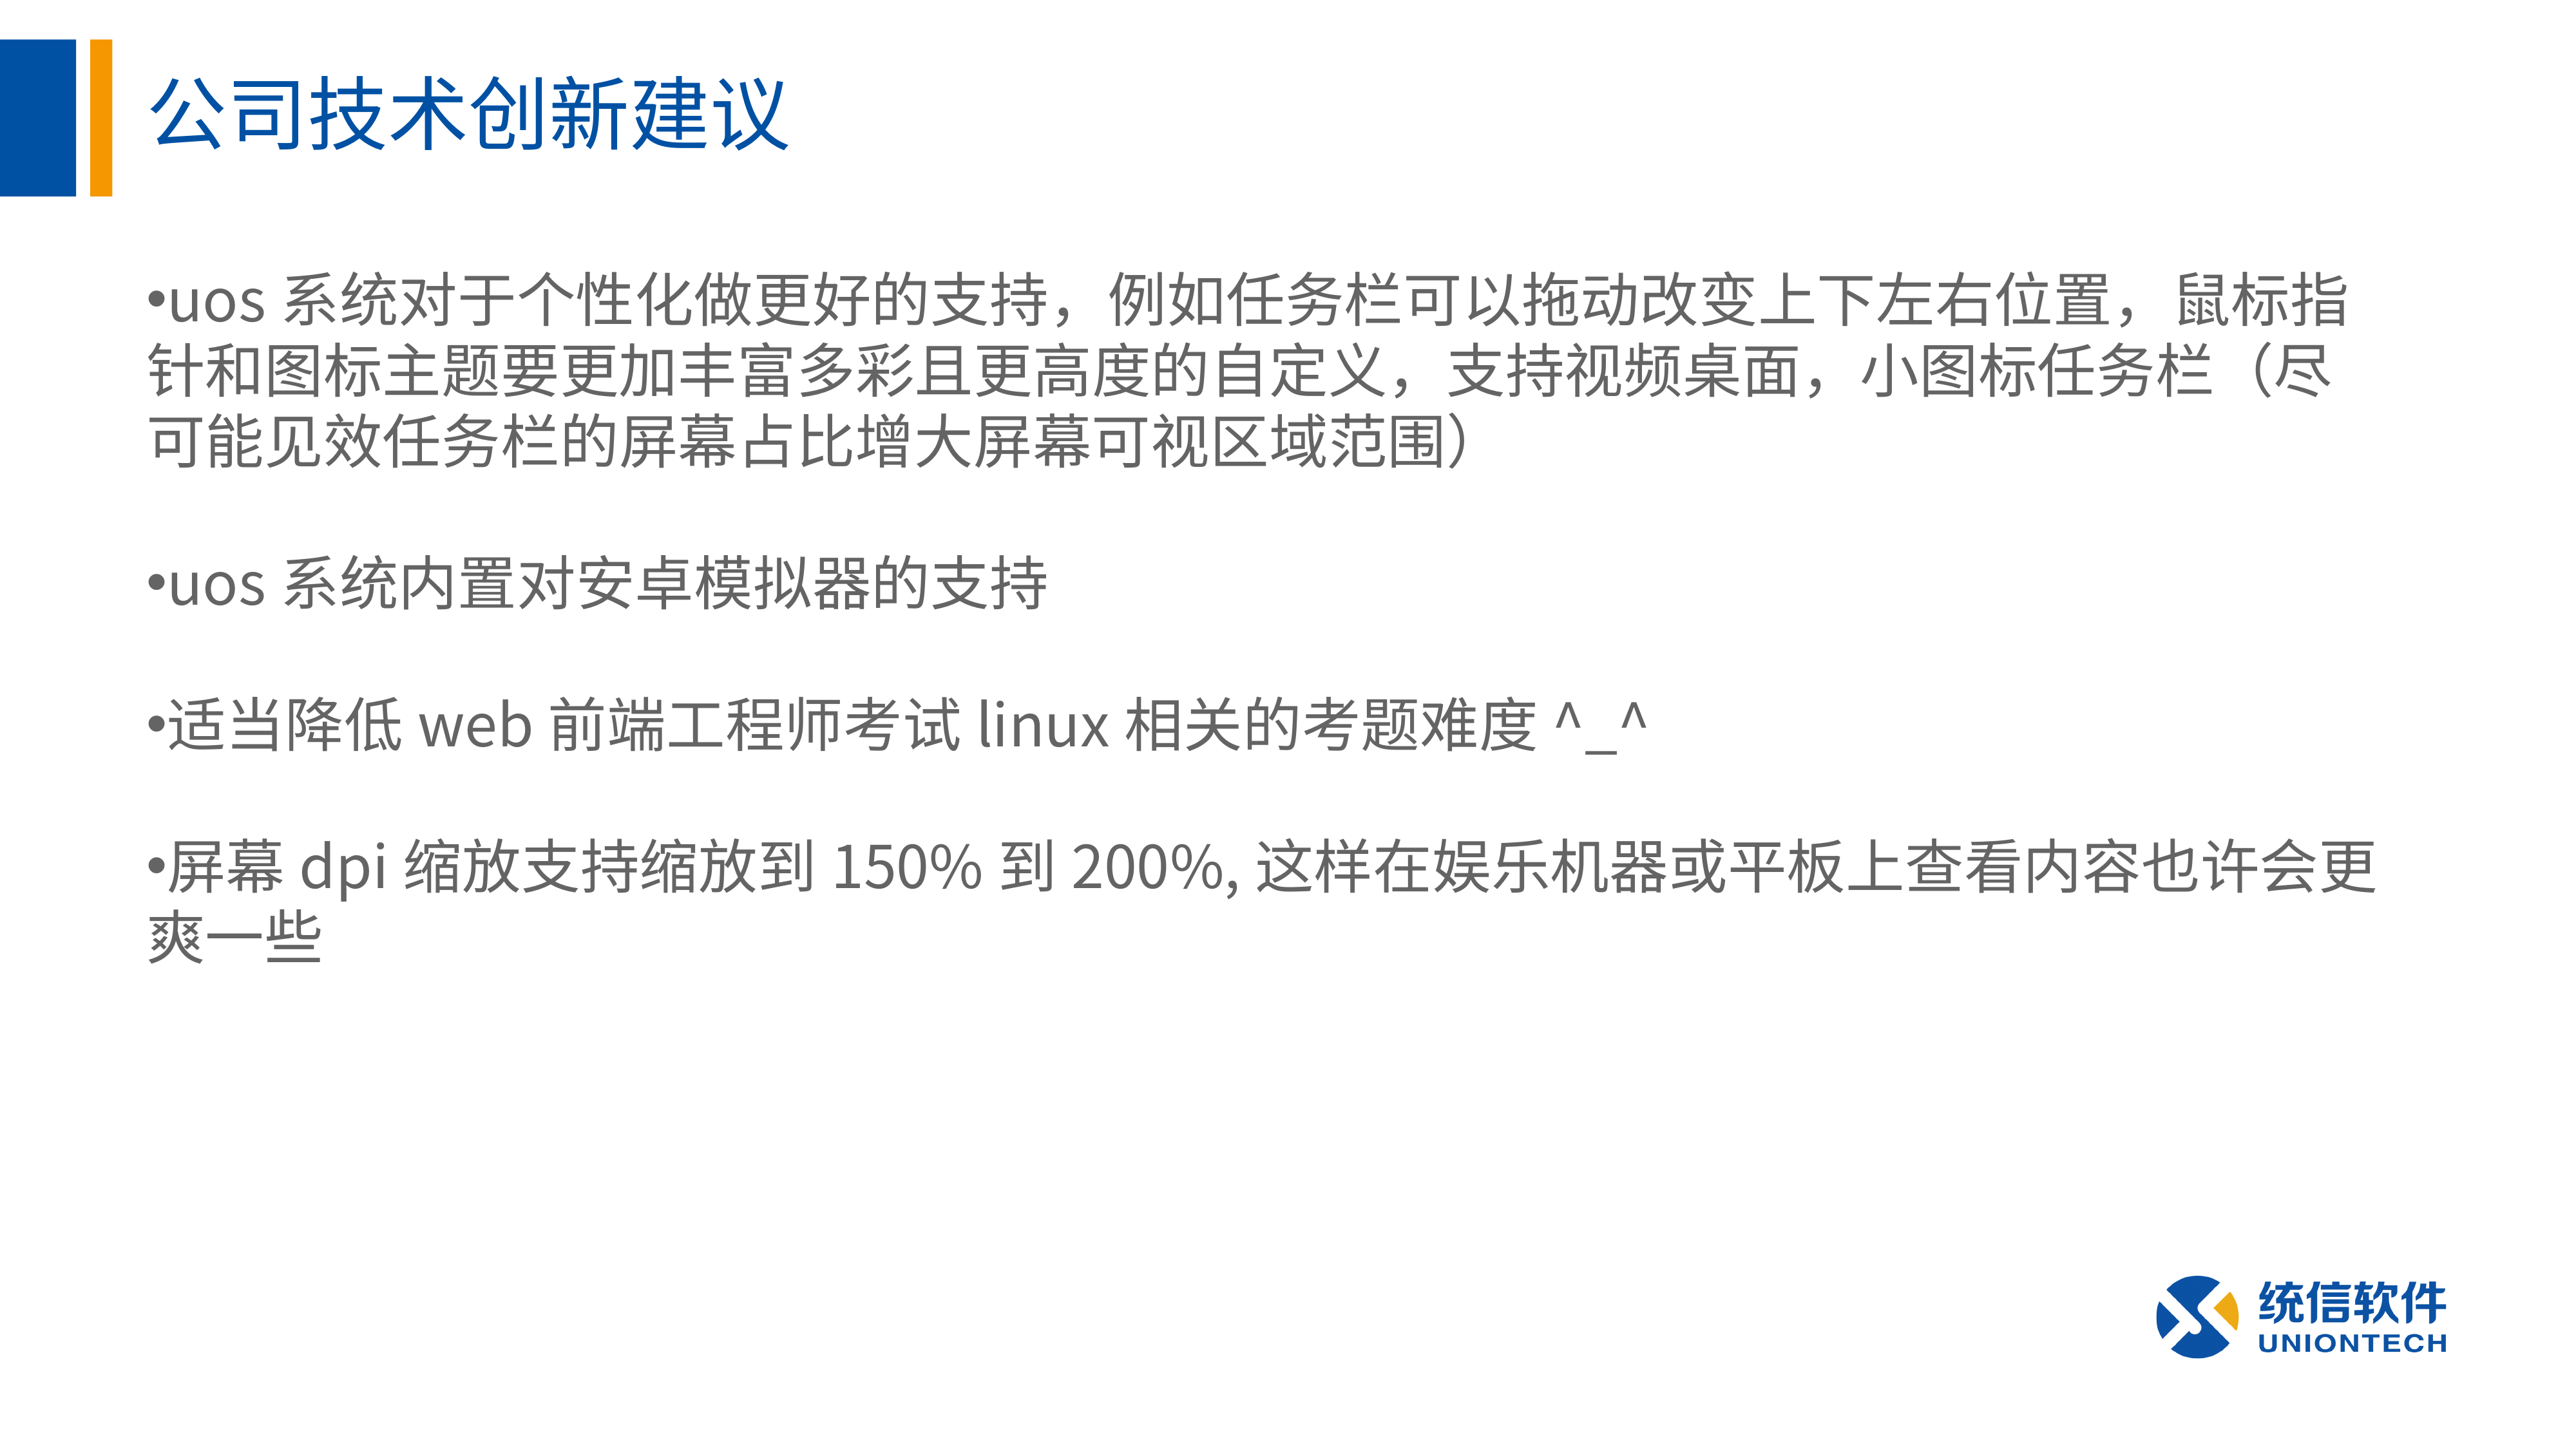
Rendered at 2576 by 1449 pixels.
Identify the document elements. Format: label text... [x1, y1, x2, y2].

list uos系统对于个性化做更好的支持，例如任务栏可以拖动改变上下左右位置，鼠标指针和图标主题要更加丰富多彩且更高度的自定义，支持视频桌面，小图标任务栏（尽可能见效任务栏的屏幕占比增大屏幕可视区域范围） uos系统内置对安卓模拟器的支持 适当降低web前端工程师考试linux相关的考题难度^_^ 屏幕dpi缩放支持缩放到150%到200%,这样在娱乐机器或平板上查看内容也许会更爽一些 [137, 258, 2399, 1225]
picture [2143, 1271, 2459, 1362]
title 公司技术创新建议 [137, 39, 2359, 197]
